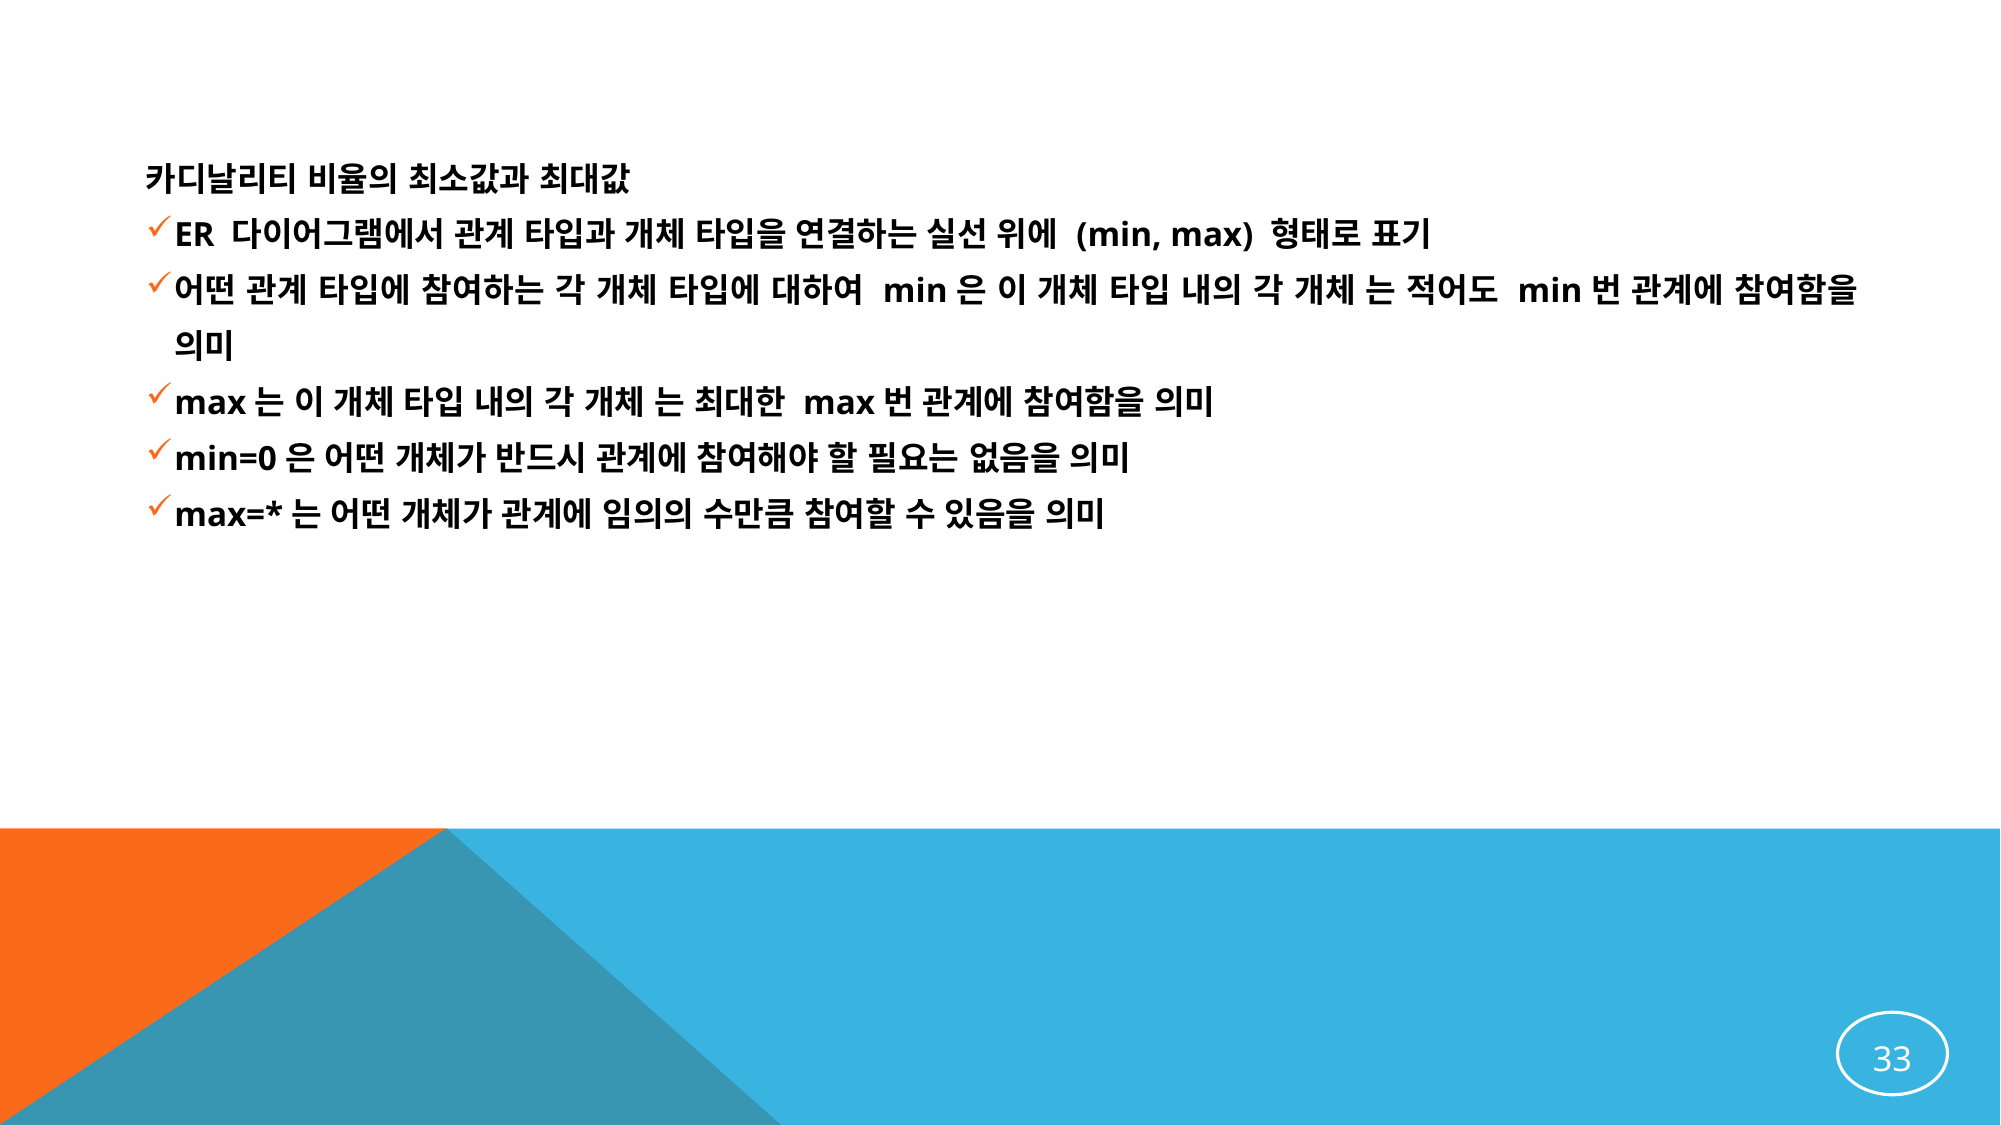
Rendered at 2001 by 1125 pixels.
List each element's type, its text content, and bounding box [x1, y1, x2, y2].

slide_number 33 [1835, 1010, 1950, 1097]
list 카디날리티 비율의 최소값과 최대값 ER 다이어그램에서 관계 타입과 개체 타입을 연결하는 실선 위에 (min, max) 형태로 표기 어떤 관계 타입에 참여하는 각 개체 타입에 대하여 min은 이 개체 타입 내의 각 개체 는 적어도 min번 관계에 참여함을 의미 max는 이 개체 타입 내의 각 개체 는 최대한 max번 관계에 참여함을 의미 min=0은 어떤 개체가 반드시 관계에 참여해야 할 필요는 없음을 의미 max=*는 어떤 개체가 관계에 임의의 수만큼 참여할 수 있음을 의미 [130, 134, 1874, 1055]
